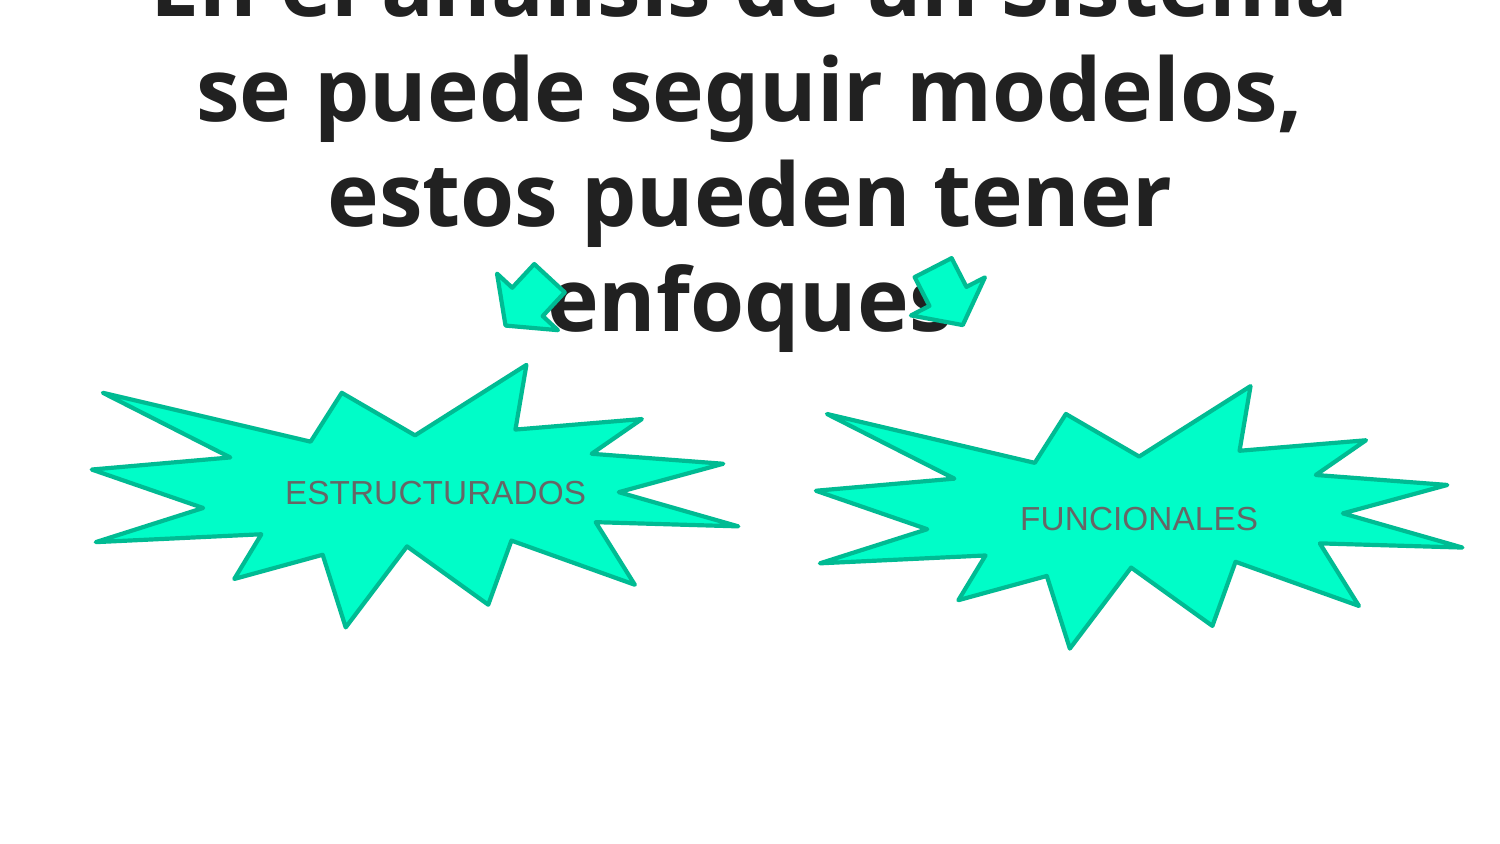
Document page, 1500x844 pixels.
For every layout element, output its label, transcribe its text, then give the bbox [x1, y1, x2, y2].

text_box [1394, 525, 1465, 550]
list ESTRUCTURADOS [270, 450, 835, 534]
text_box [494, 261, 567, 333]
text_box [1394, 478, 1450, 502]
text_box [835, 482, 885, 517]
text_box [824, 384, 1368, 475]
title En el análisis de un Sistema se puede seguir modelos, estos pueden tener enfoques [120, 0, 1380, 364]
text_box [908, 256, 987, 328]
text_box [817, 540, 956, 566]
text_box [89, 364, 644, 630]
list FUNCIONALES [885, 475, 1394, 559]
text_box [956, 559, 1361, 651]
